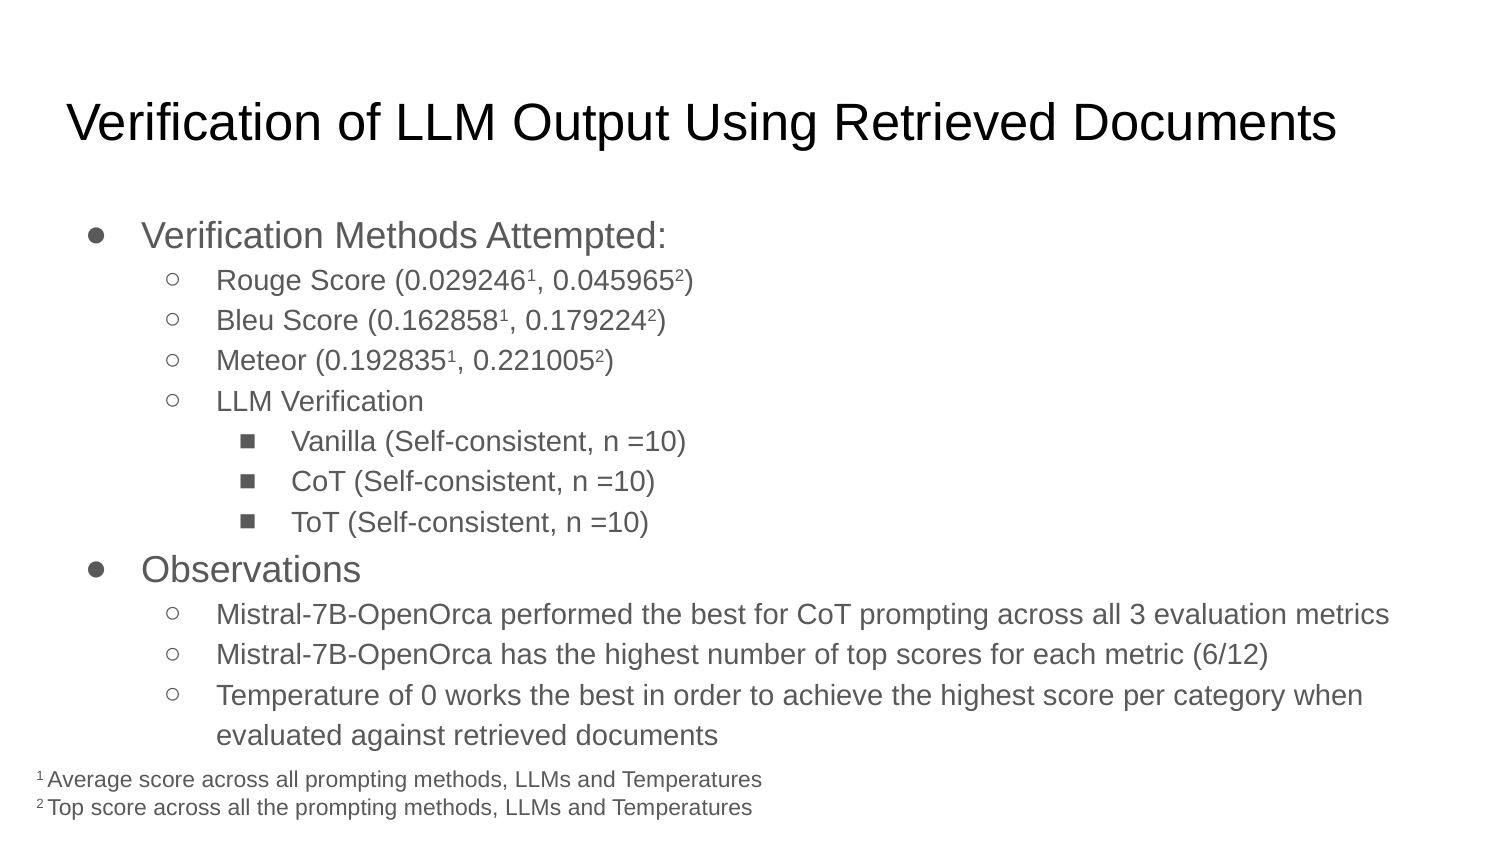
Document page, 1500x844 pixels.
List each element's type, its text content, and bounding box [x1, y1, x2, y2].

list Verification Methods Attempted: Rouge Score (0.0292461, 0.0459652) Bleu Score (0.1628581, 0.1792242) Meteor (0.1928351, 0.2210052) LLM Verification Vanilla (Self-consistent, n =10) CoT (Self-consistent, n =10) ToT (Self-consistent, n =10) Observations Mistral-7B-OpenOrca performed the best for CoT prompting across all 3 evaluation metrics Mistral-7B-OpenOrca has the highest number of top scores for each metric (6/12) Temperature of 0 works the best in order to achieve the highest score per category when evaluated against retrieved documents [51, 189, 1449, 777]
title Verification of LLM Output Using Retrieved Documents [51, 72, 1449, 167]
list 1 Average score across all prompting methods, LLMs and Temperatures 2 Top score across all the prompting methods, LLMs and Temperatures [21, 749, 1132, 844]
